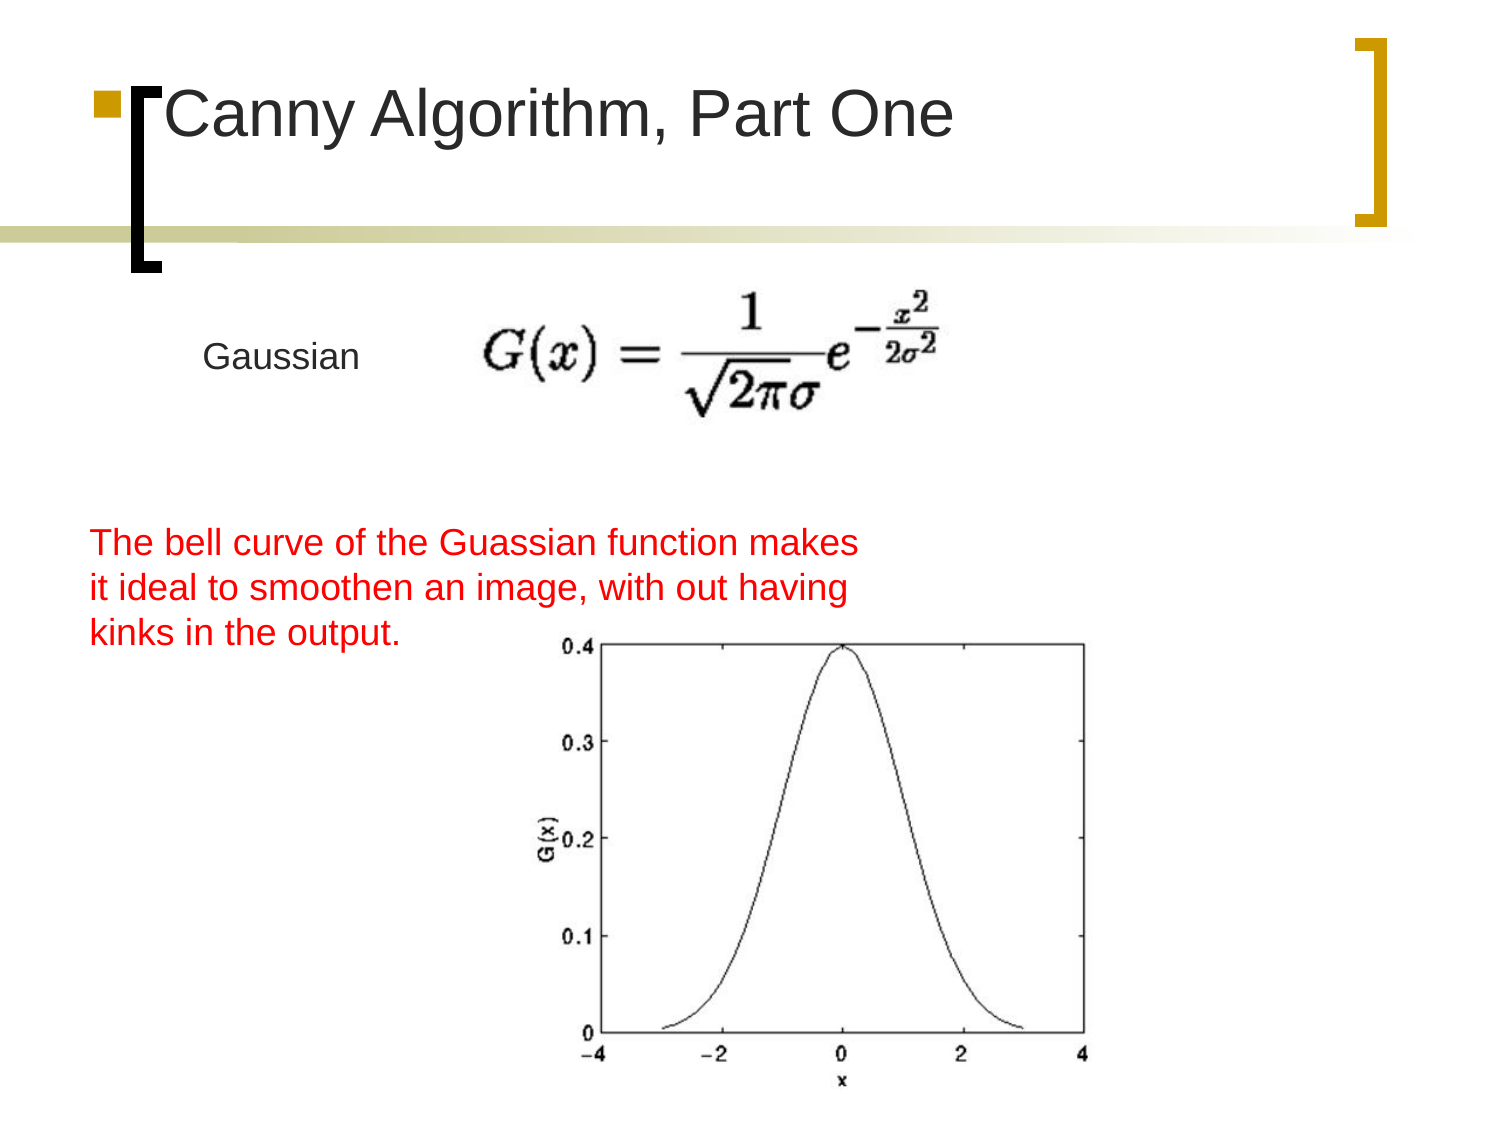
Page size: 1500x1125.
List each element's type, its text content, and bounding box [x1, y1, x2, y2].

picture [512, 612, 1138, 1098]
list Canny Algorithm, Part One [74, 62, 1426, 263]
text_box The bell curve of the Guassian function makes it ideal to smoothen an image, with out having kinks in the output. [74, 510, 885, 661]
text_box Gaussian [187, 324, 444, 385]
picture [449, 262, 973, 438]
